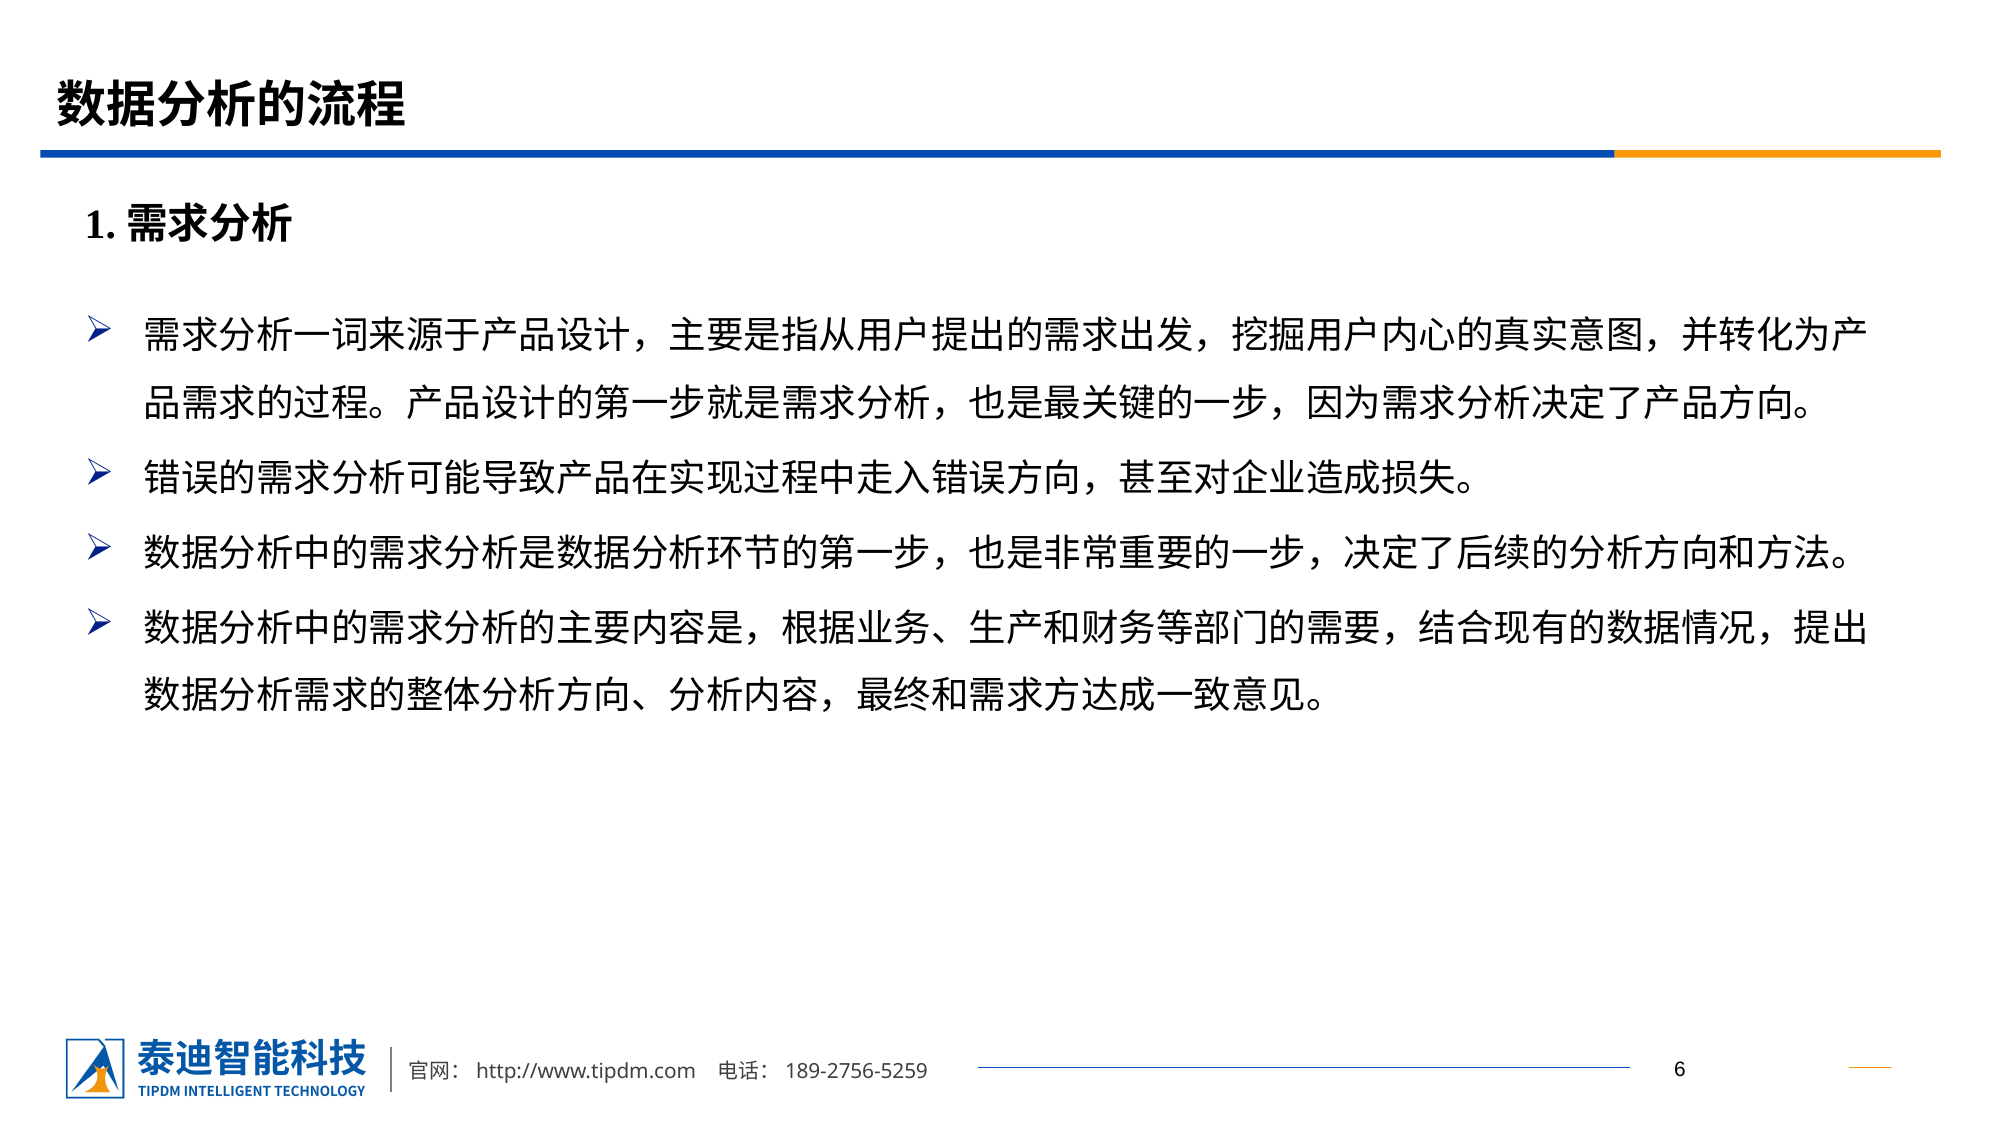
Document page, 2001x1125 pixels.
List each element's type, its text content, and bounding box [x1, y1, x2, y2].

list 需求分析一词来源于产品设计，主要是指从用户提出的需求出发，挖掘用户内心的真实意图，并转化为产品需求的过程。产品设计的第一步就是需求分析，也是最关键的一步，因为需求分析决定了产品方向。 错误的需求分析可能导致产品在实现过程中走入错误方向，甚至对企业造成损失。 数据分析中的需求分析是数据分析环节的第一步，也是非常重要的一步，决定了后续的分析方向和方法。 数据分析中的需求分析的主要内容是，根据业务、生产和财务等部门的需要，结合现有的数据情况，提出数据分析需求的整体分析方向、分析内容，最终和需求方达成一致意见。 [69, 281, 1892, 993]
list 1.需求分析 [69, 186, 1892, 257]
picture [52, 1028, 378, 1107]
title 数据分析的流程 [41, 58, 1842, 146]
